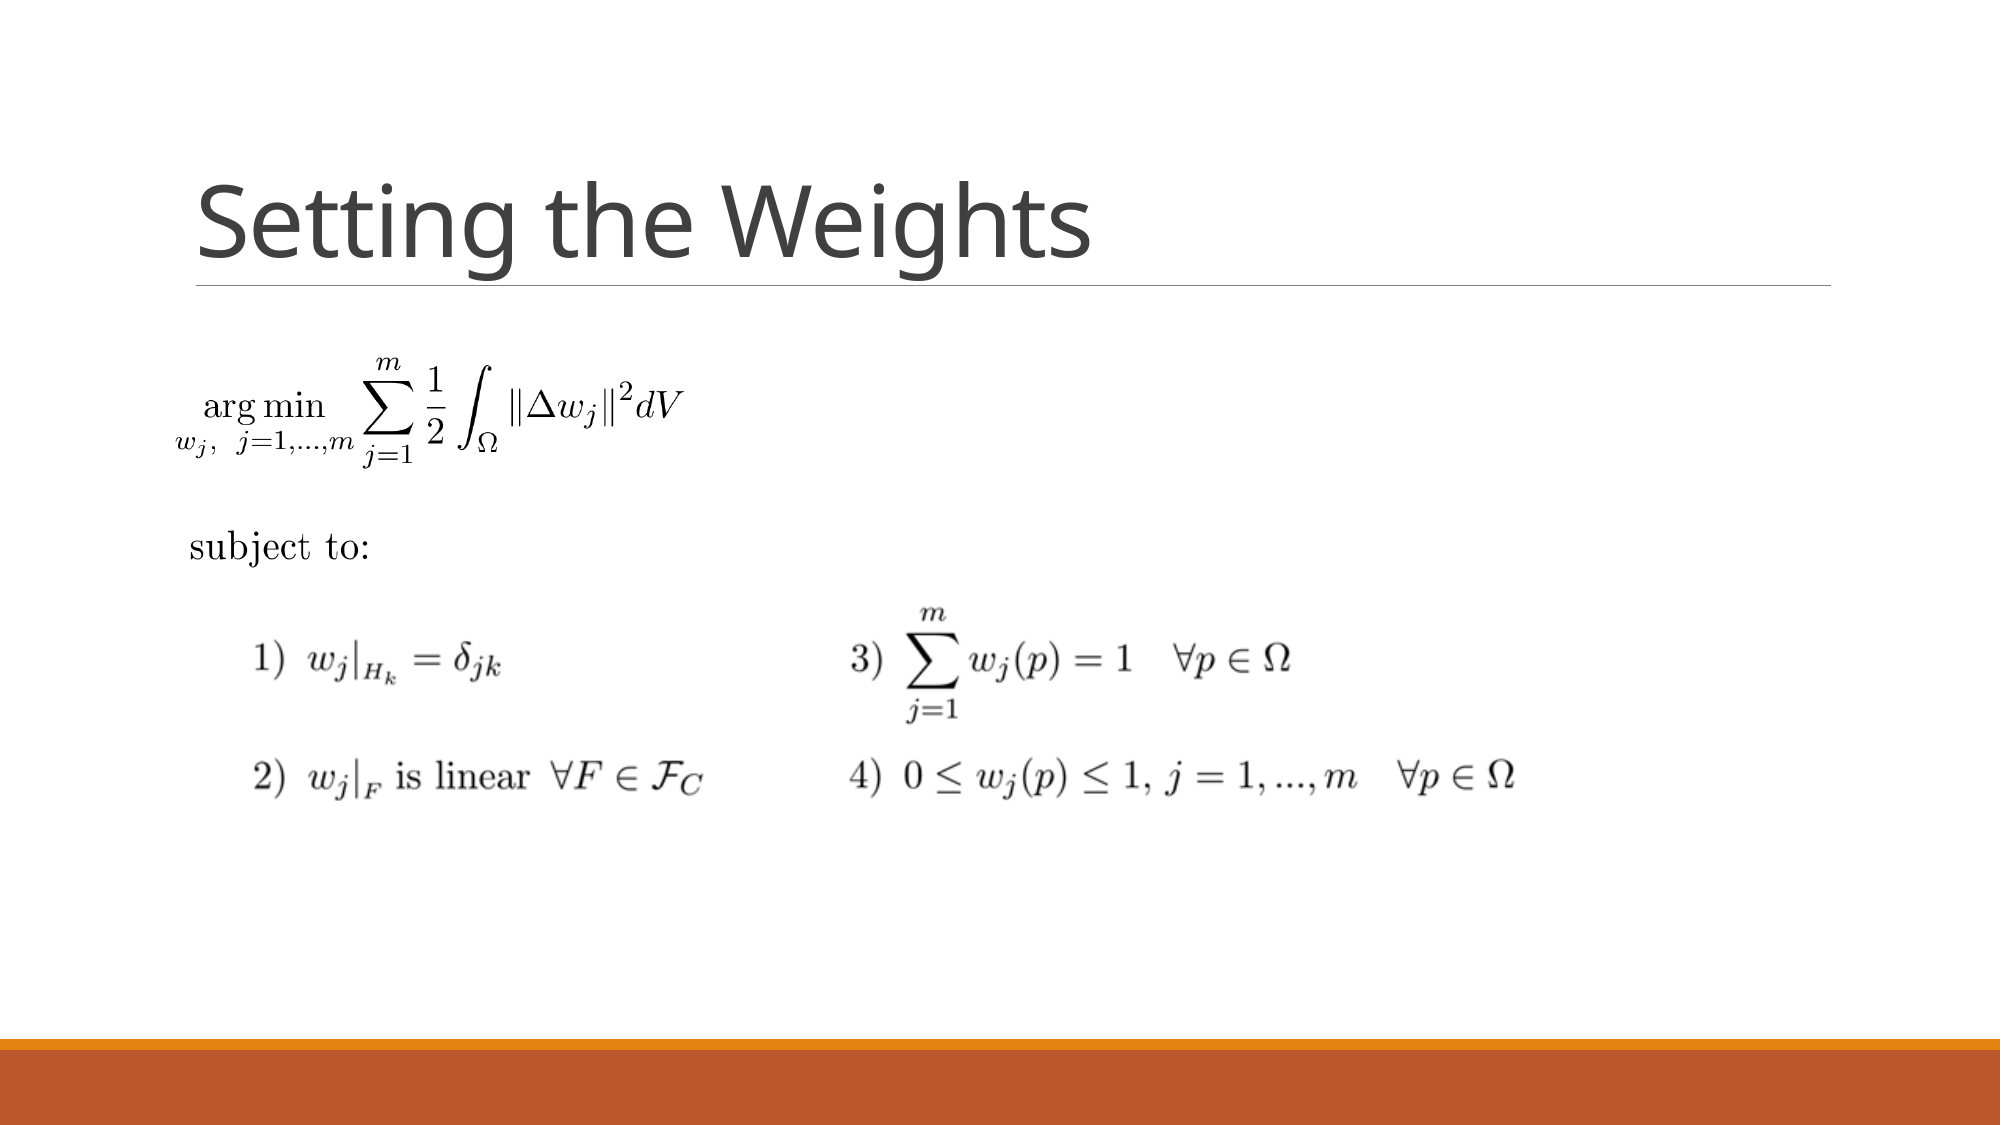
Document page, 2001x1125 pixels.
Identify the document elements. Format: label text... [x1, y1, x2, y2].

picture [166, 528, 404, 572]
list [166, 338, 732, 490]
picture [831, 743, 1544, 824]
picture [811, 603, 1405, 733]
picture [227, 734, 730, 820]
title Setting the Weights [180, 47, 1830, 285]
picture [230, 621, 576, 698]
